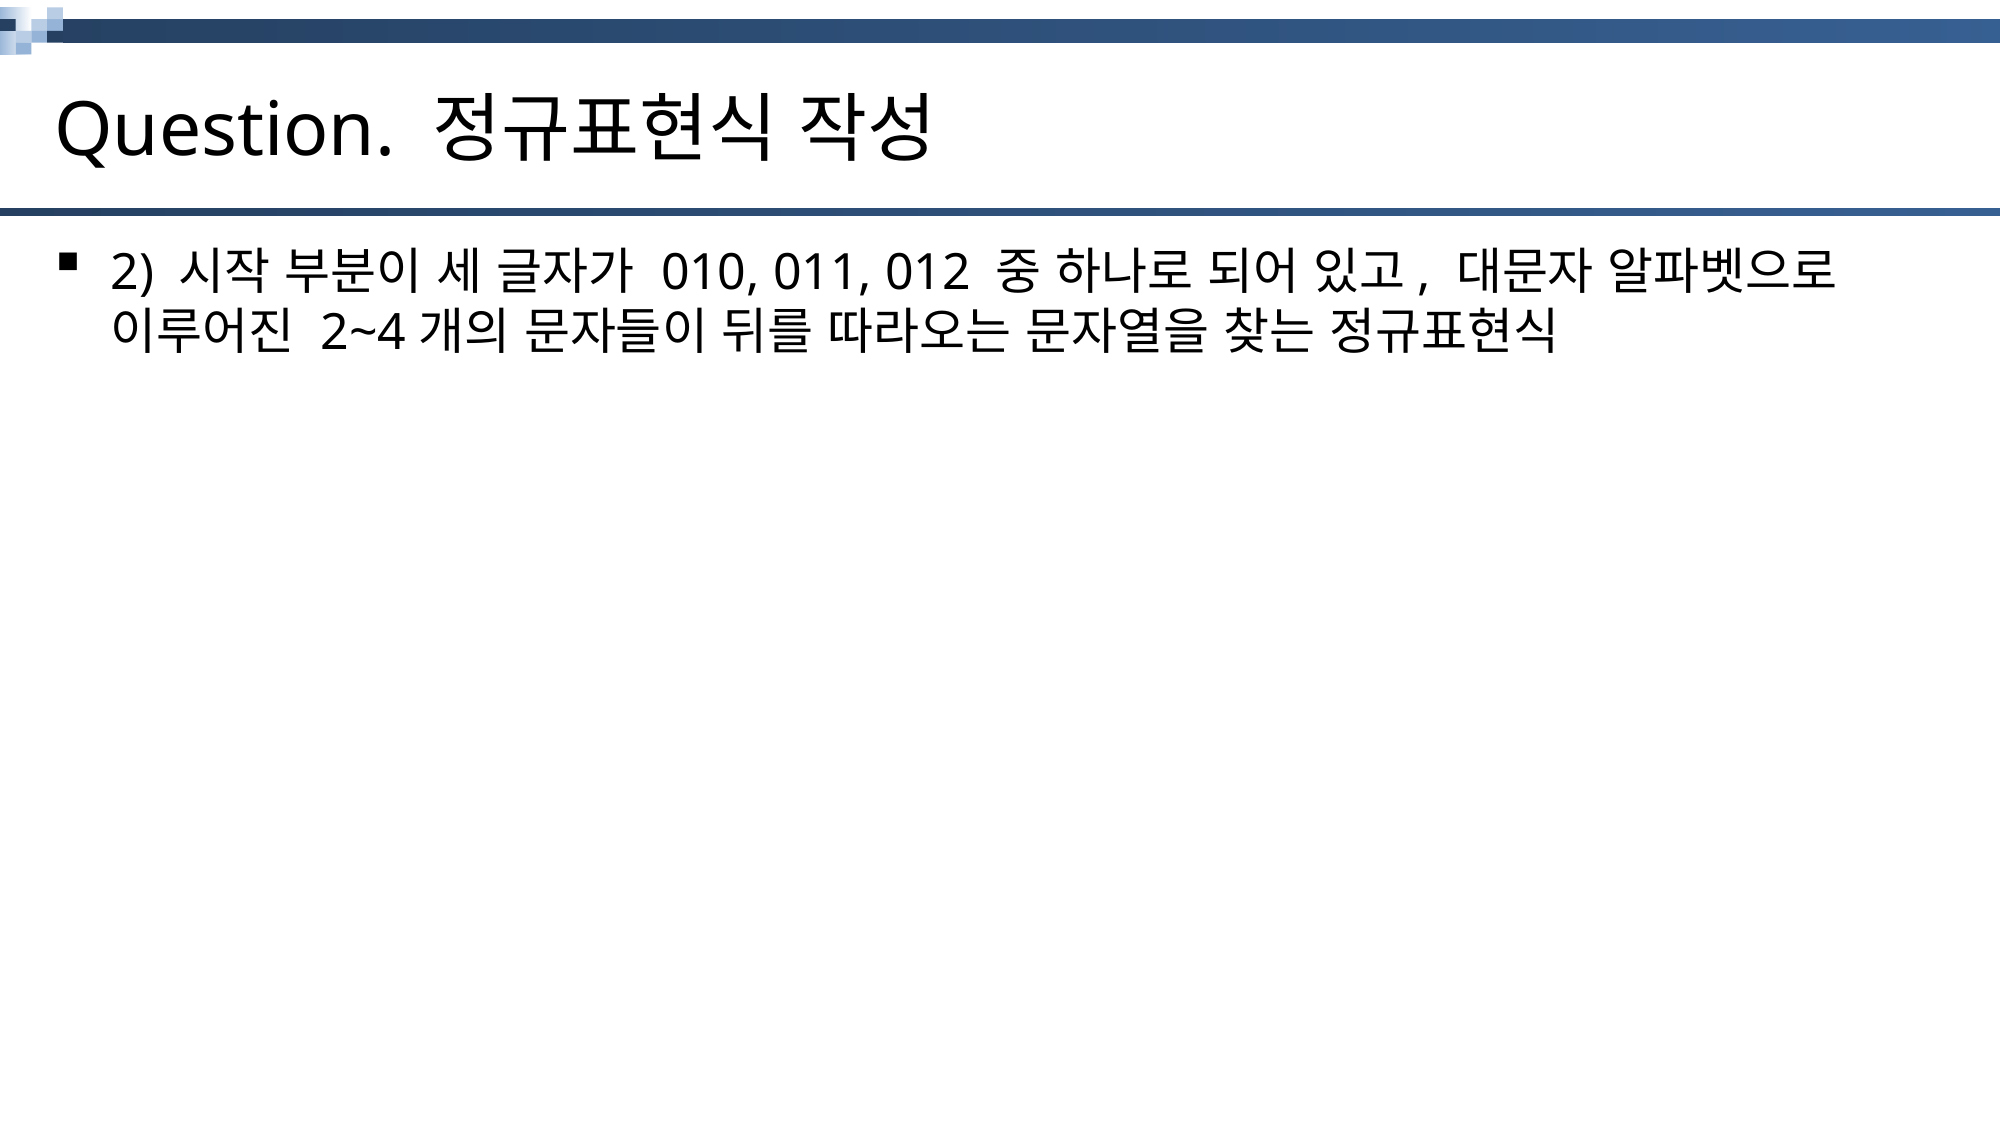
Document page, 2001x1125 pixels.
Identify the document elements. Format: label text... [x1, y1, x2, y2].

title Question. 정규표현식 작성 [39, 54, 1961, 197]
list 2) 시작 부분이 세 글자가 010, 011, 012 중 하나로 되어 있고, 대문자 알파벳으로 이루어진 2~4개의 문자들이 뒤를 따라오는 문자열을 찾는 정규표현식 [39, 231, 1961, 1083]
